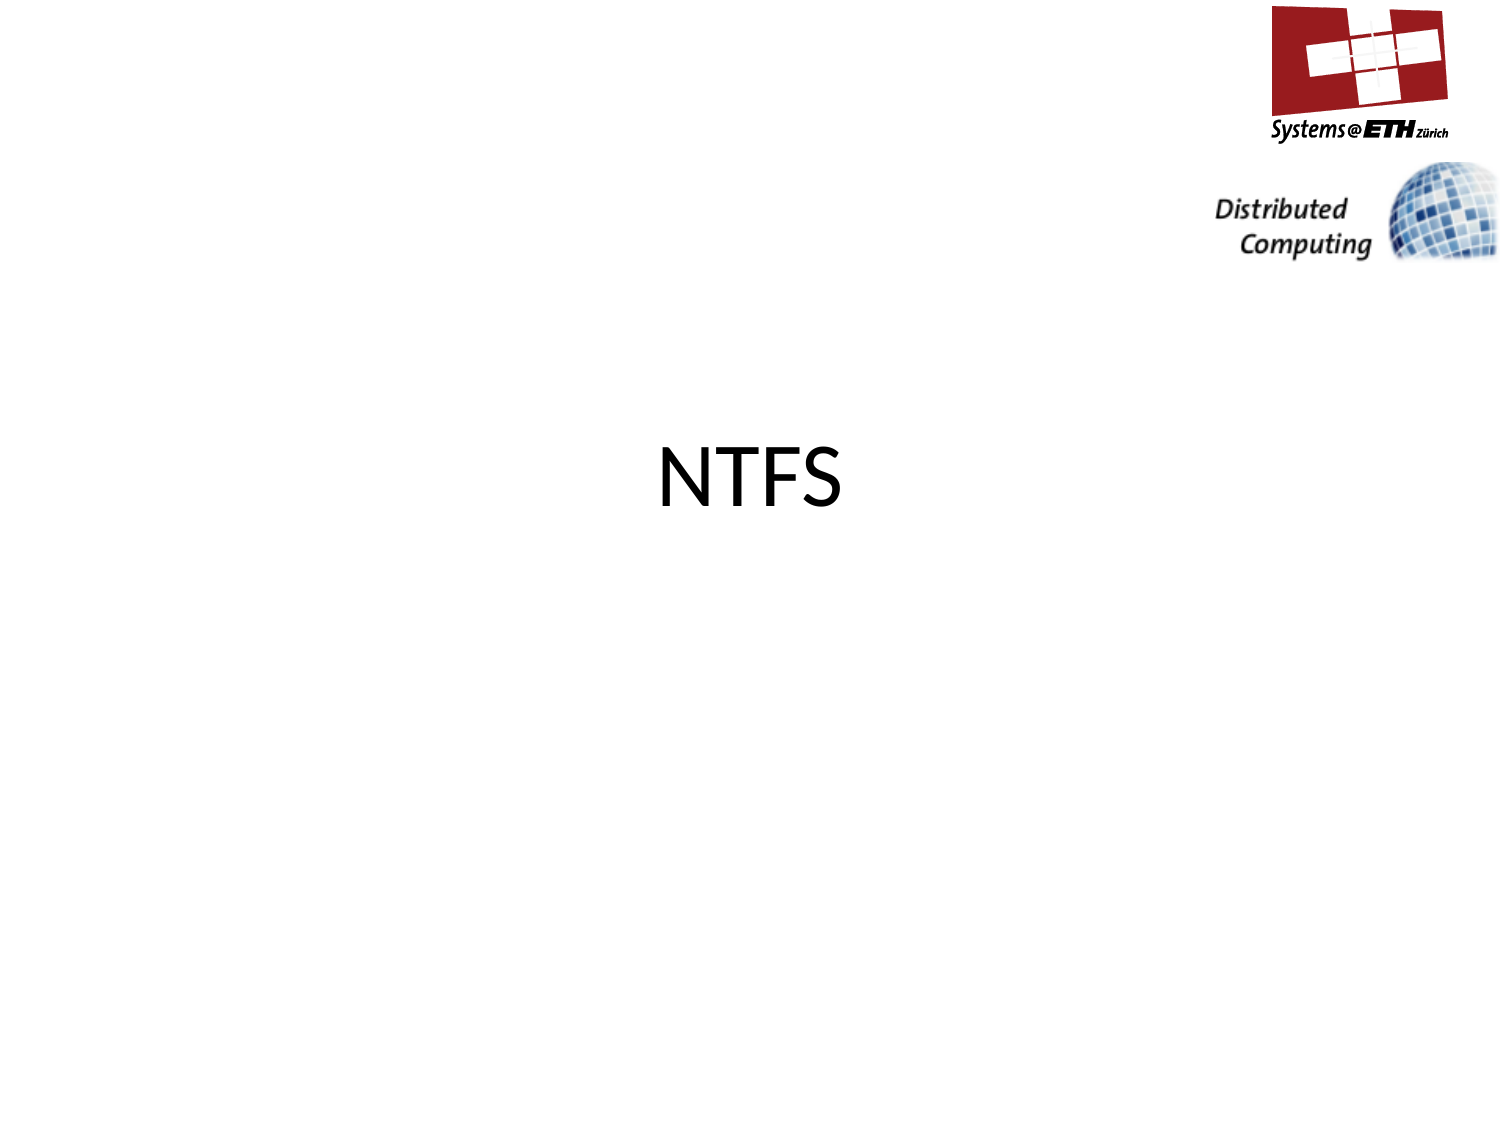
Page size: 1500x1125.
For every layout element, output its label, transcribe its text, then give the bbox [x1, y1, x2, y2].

picture [1215, 162, 1500, 263]
title NTFS [112, 349, 1388, 591]
